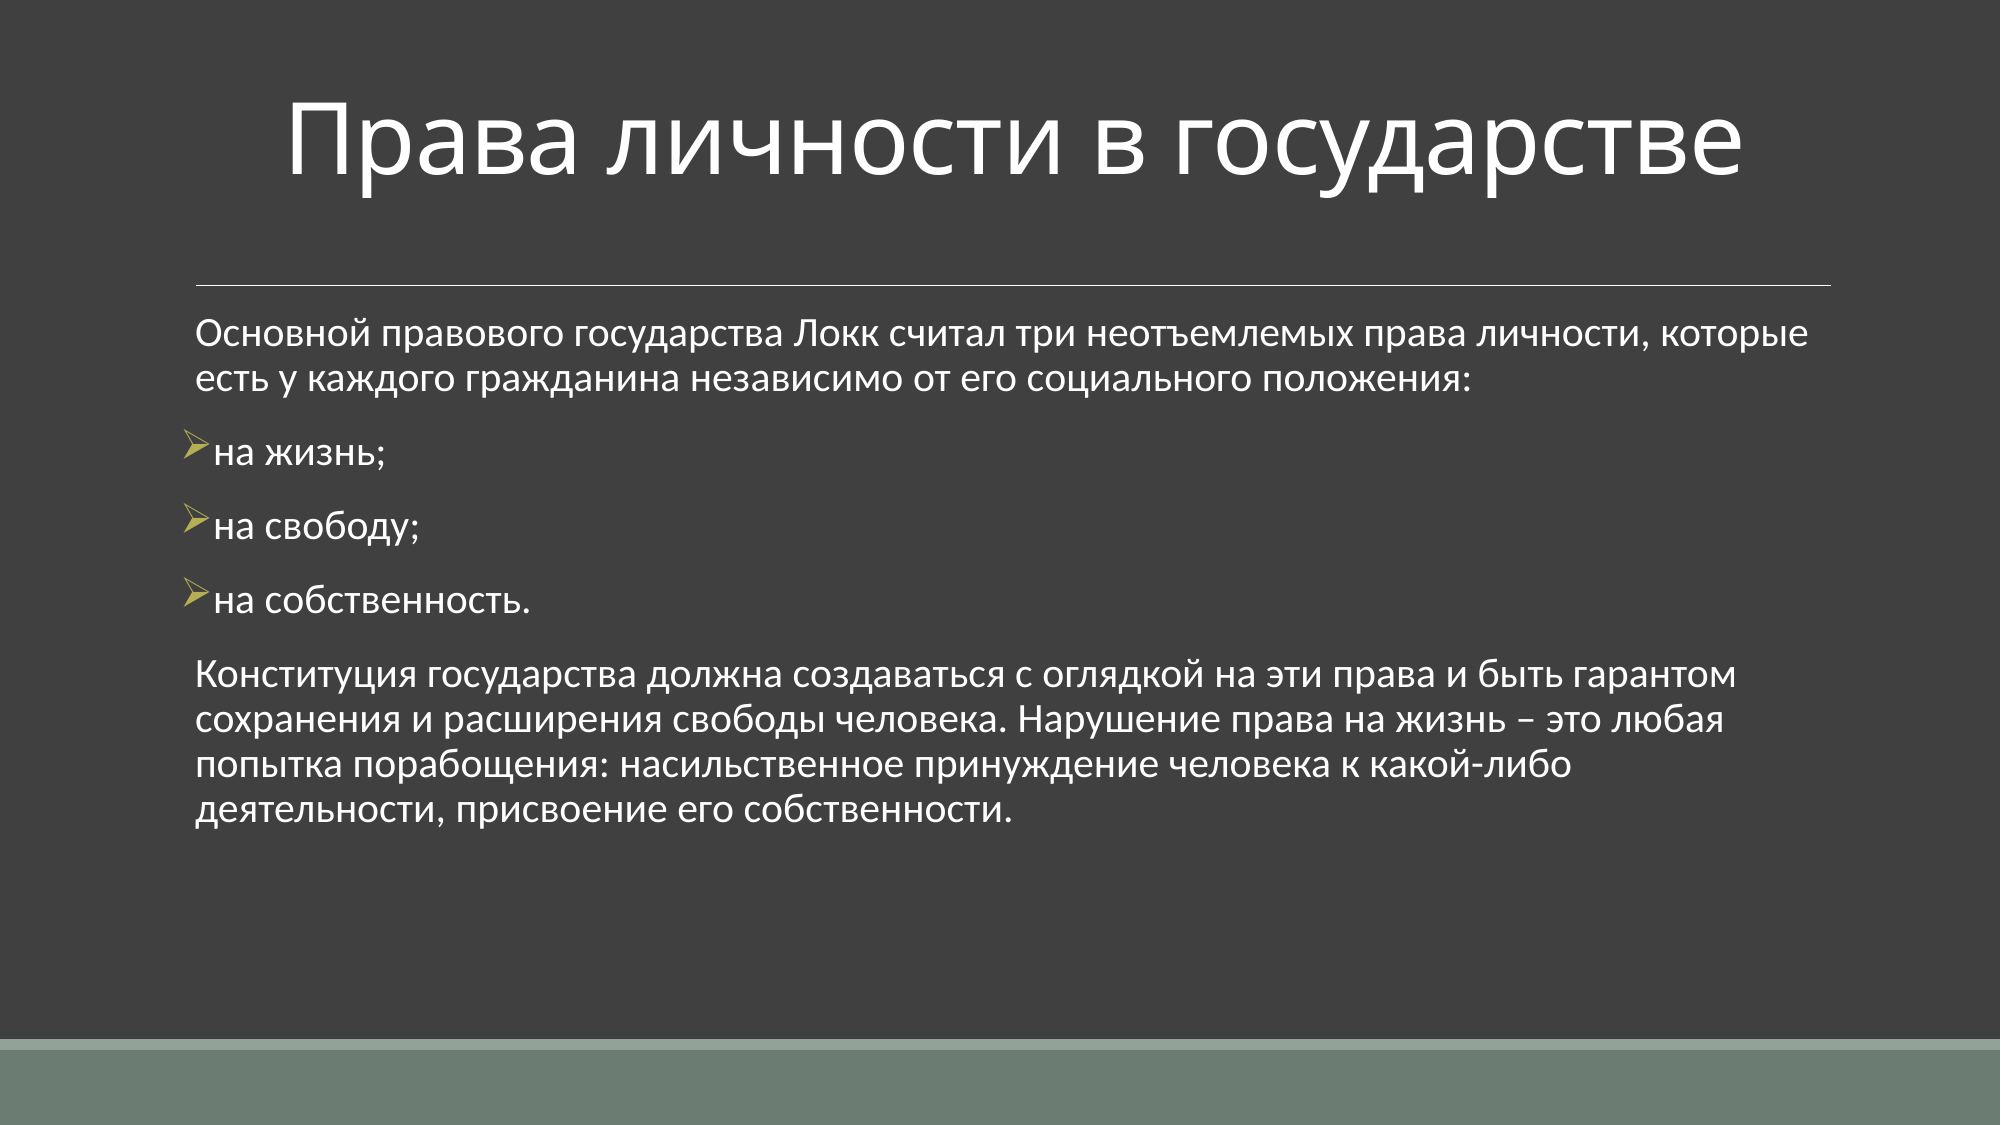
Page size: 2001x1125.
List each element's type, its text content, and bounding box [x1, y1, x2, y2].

list Основной правового государства Локк считал три неотъемлемых права личности, которые есть у каждого гражданина независимо от его социального положения: на жизнь; на свободу; на собственность. Конституция государства должна создаваться с оглядкой на эти права и быть гарантом сохранения и расширения свободы человека. Нарушение права на жизнь – это любая попытка порабощения: насильственное принуждение человека к какой-либо деятельности, присвоение его собственности. [180, 302, 1830, 963]
title Права личности в государстве [189, 84, 1840, 323]
